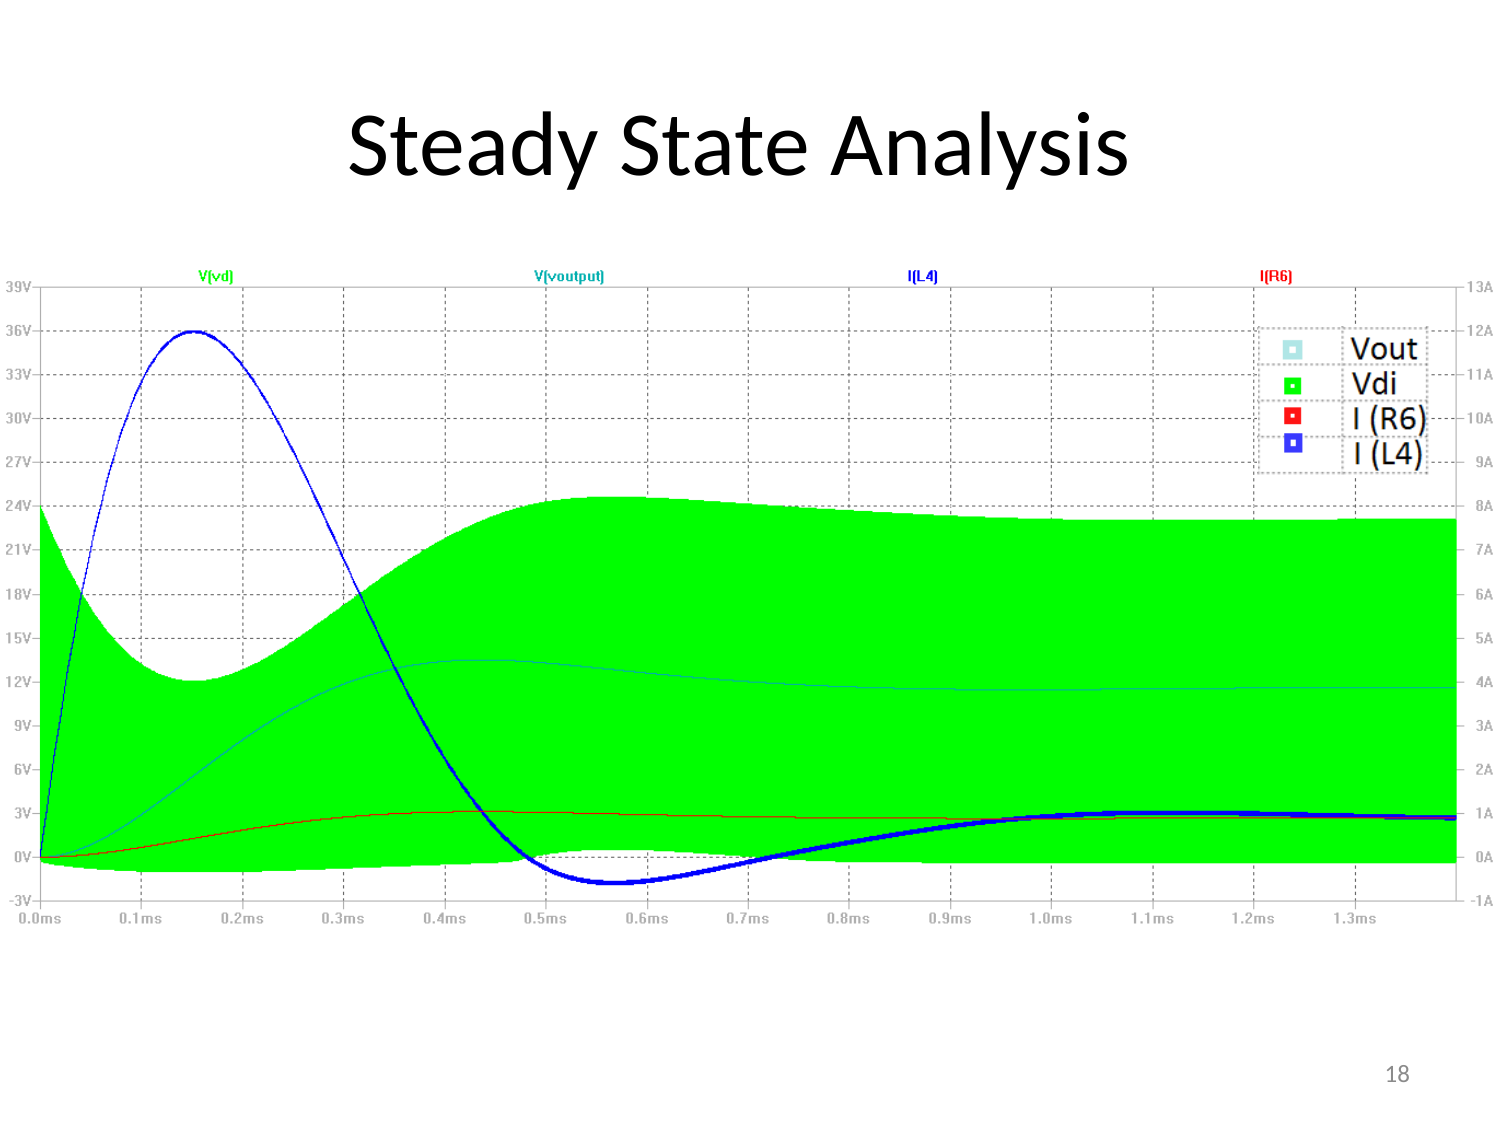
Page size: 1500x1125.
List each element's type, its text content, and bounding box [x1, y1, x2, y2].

title Steady State Analysis [75, 45, 1425, 233]
slide_number 18 [1074, 1042, 1425, 1103]
picture [5, 266, 1495, 929]
